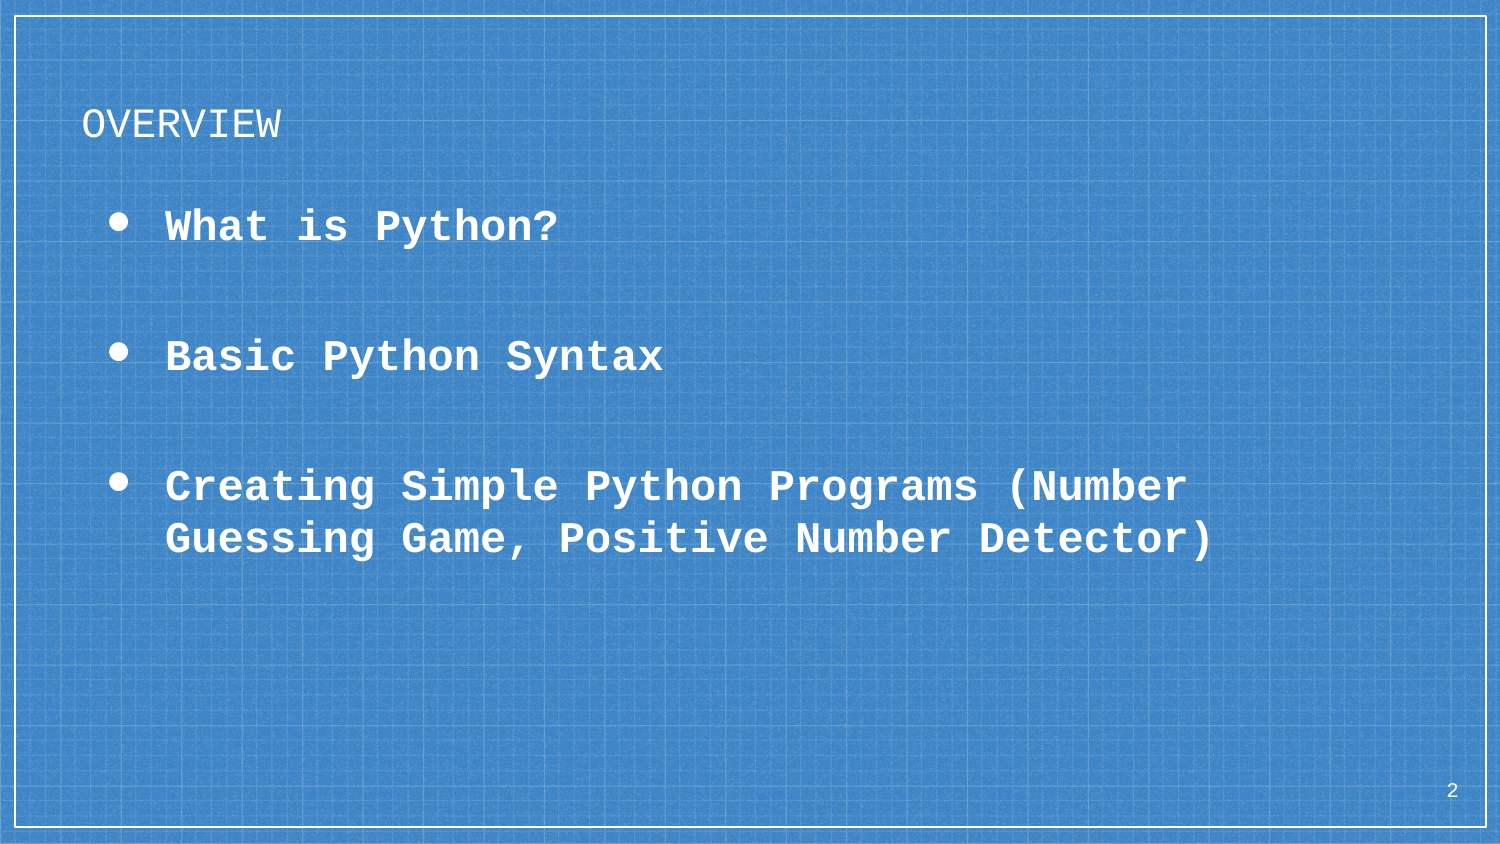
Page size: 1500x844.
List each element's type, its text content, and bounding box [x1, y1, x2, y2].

slide_number ‹#› [1398, 761, 1474, 810]
picture [0, 0, 1500, 844]
text_box What is Python? Basic Python Syntax Creating Simple Python Programs (Number Guessing Game, Positive Number Detector) [74, 181, 1399, 730]
title OVERVIEW [66, 81, 1417, 149]
